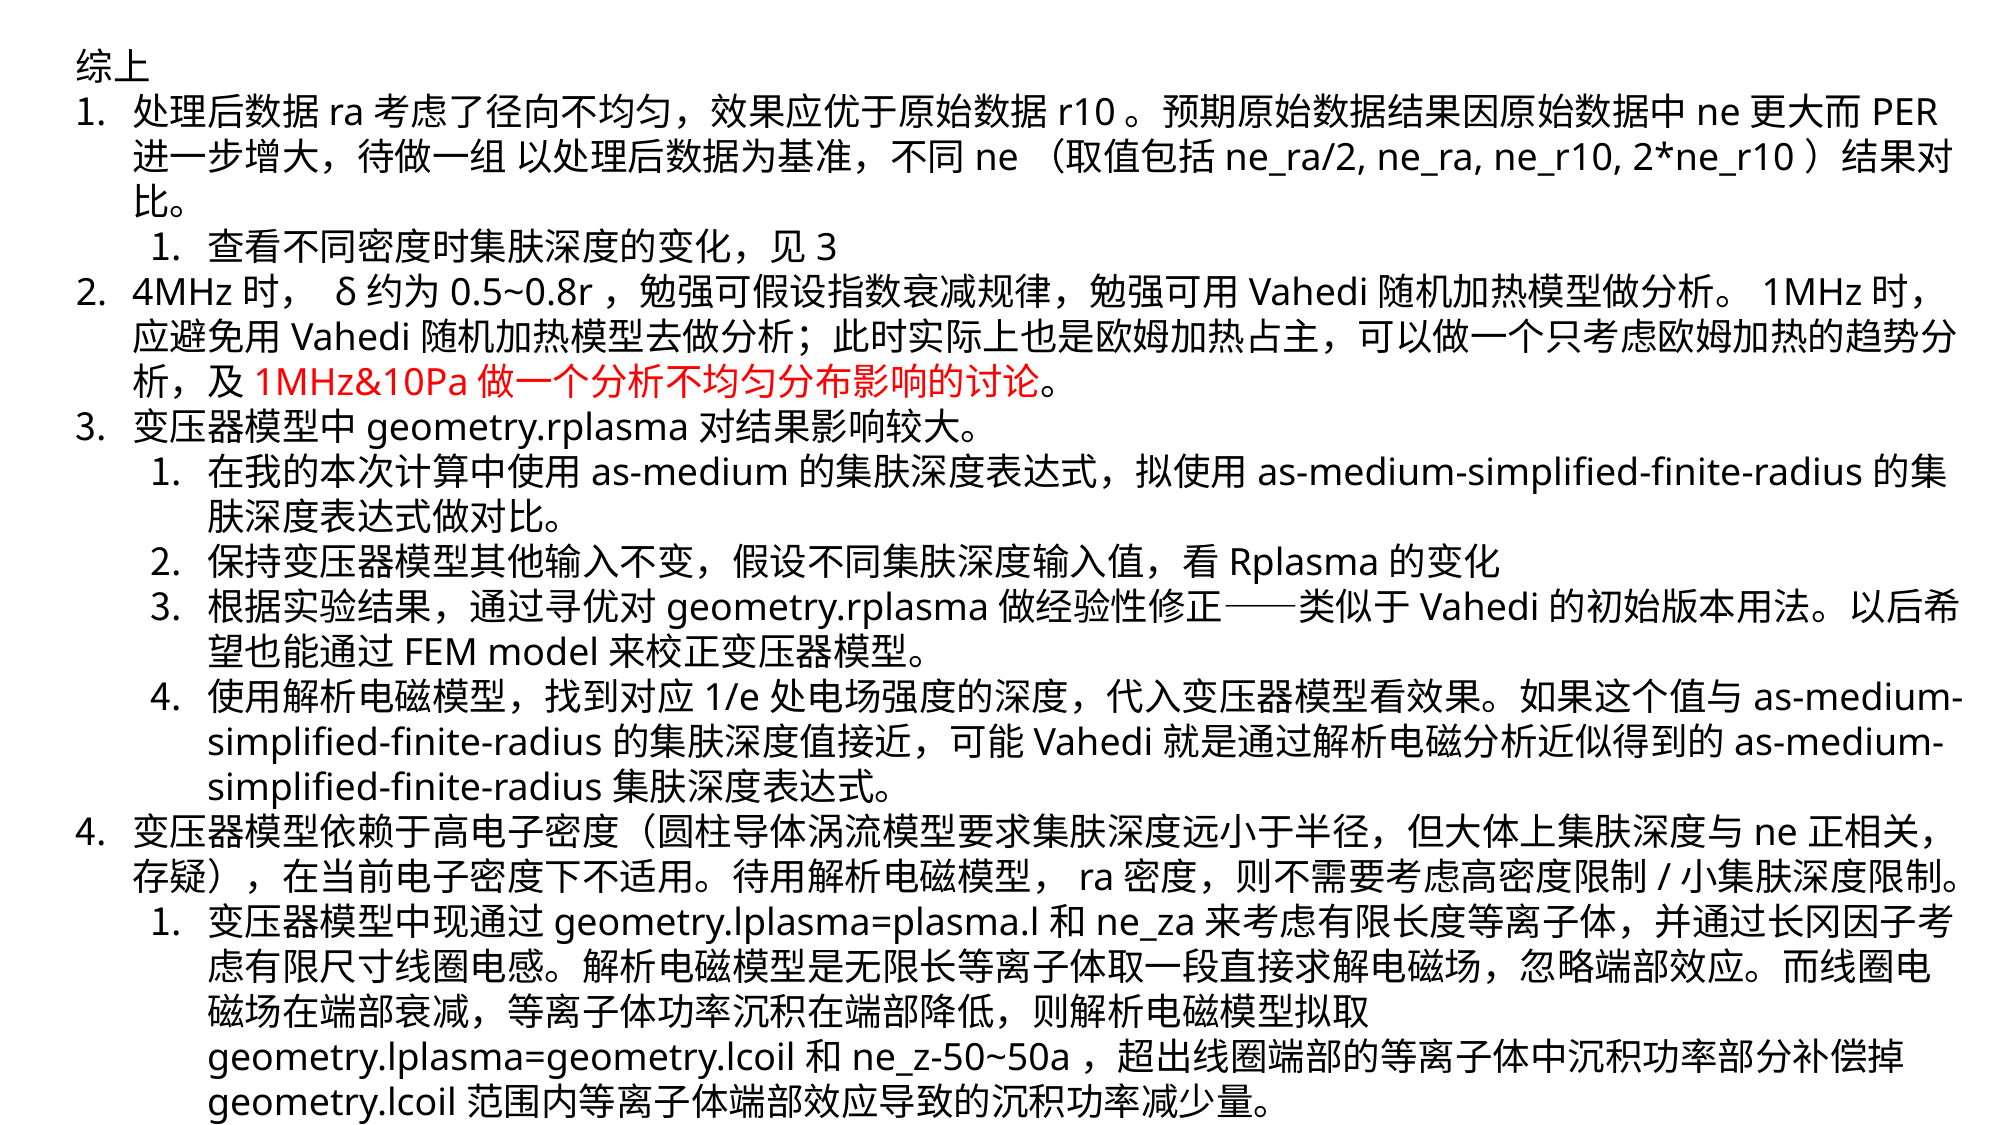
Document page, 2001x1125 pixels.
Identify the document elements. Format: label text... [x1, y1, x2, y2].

text_box 综上 处理后数据ra考虑了径向不均匀，效果应优于原始数据r10。预期原始数据结果因原始数据中ne更大而PER进一步增大，待做一组 以处理后数据为基准，不同ne（取值包括ne_ra/2, ne_ra, ne_r10, 2*ne_r10）结果对比。 查看不同密度时集肤深度的变化，见3 4MHz时， δ约为0.5~0.8r，勉强可假设指数衰减规律，勉强可用Vahedi随机加热模型做分析。1MHz时，应避免用Vahedi随机加热模型去做分析；此时实际上也是欧姆加热占主，可以做一个只考虑欧姆加热的趋势分析，及1MHz&10Pa做一个分析不均匀分布影响的讨论。 变压器模型中geometry.rplasma对结果影响较大。 在我的本次计算中使用as-medium的集肤深度表达式，拟使用as-medium-simplified-finite-radius的集肤深度表达式做对比。 保持变压器模型其他输入不变，假设不同集肤深度输入值，看Rplasma的变化 根据实验结果，通过寻优对geometry.rplasma做经验性修正——类似于Vahedi的初始版本用法。以后希望也能通过FEM model来校正变压器模型。 使用解析电磁模型，找到对应1/e处电场强度的深度，代入变压器模型看效果。如果这个值与as-medium-simplified-finite-radius的集肤深度值接近，可能Vahedi就是通过解析电磁分析近似得到的as-medium-simplified-finite-radius集肤深度表达式。 变压器模型依赖于高电子密度（圆柱导体涡流模型要求集肤深度远小于半径，但大体上集肤深度与ne正相关，存疑），在当前电子密度下不适用。待用解析电磁模型，ra密度，则不需要考虑高密度限制/小集肤深度限制。 变压器模型中现通过geometry.lplasma=plasma.l和ne_za来考虑有限长度等离子体，并通过长冈因子考虑有限尺寸线圈电感。解析电磁模型是无限长等离子体取一段直接求解电磁场，忽略端部效应。而线圈电磁场在端部衰减，等离子体功率沉积在端部降低，则解析电磁模型拟取geometry.lplasma=geometry.lcoil和ne_z-50~50a，超出线圈端部的等离子体中沉积功率部分补偿掉geometry.lcoil范围内等离子体端部效应导致的沉积功率减少量。 [61, 35, 1980, 1125]
